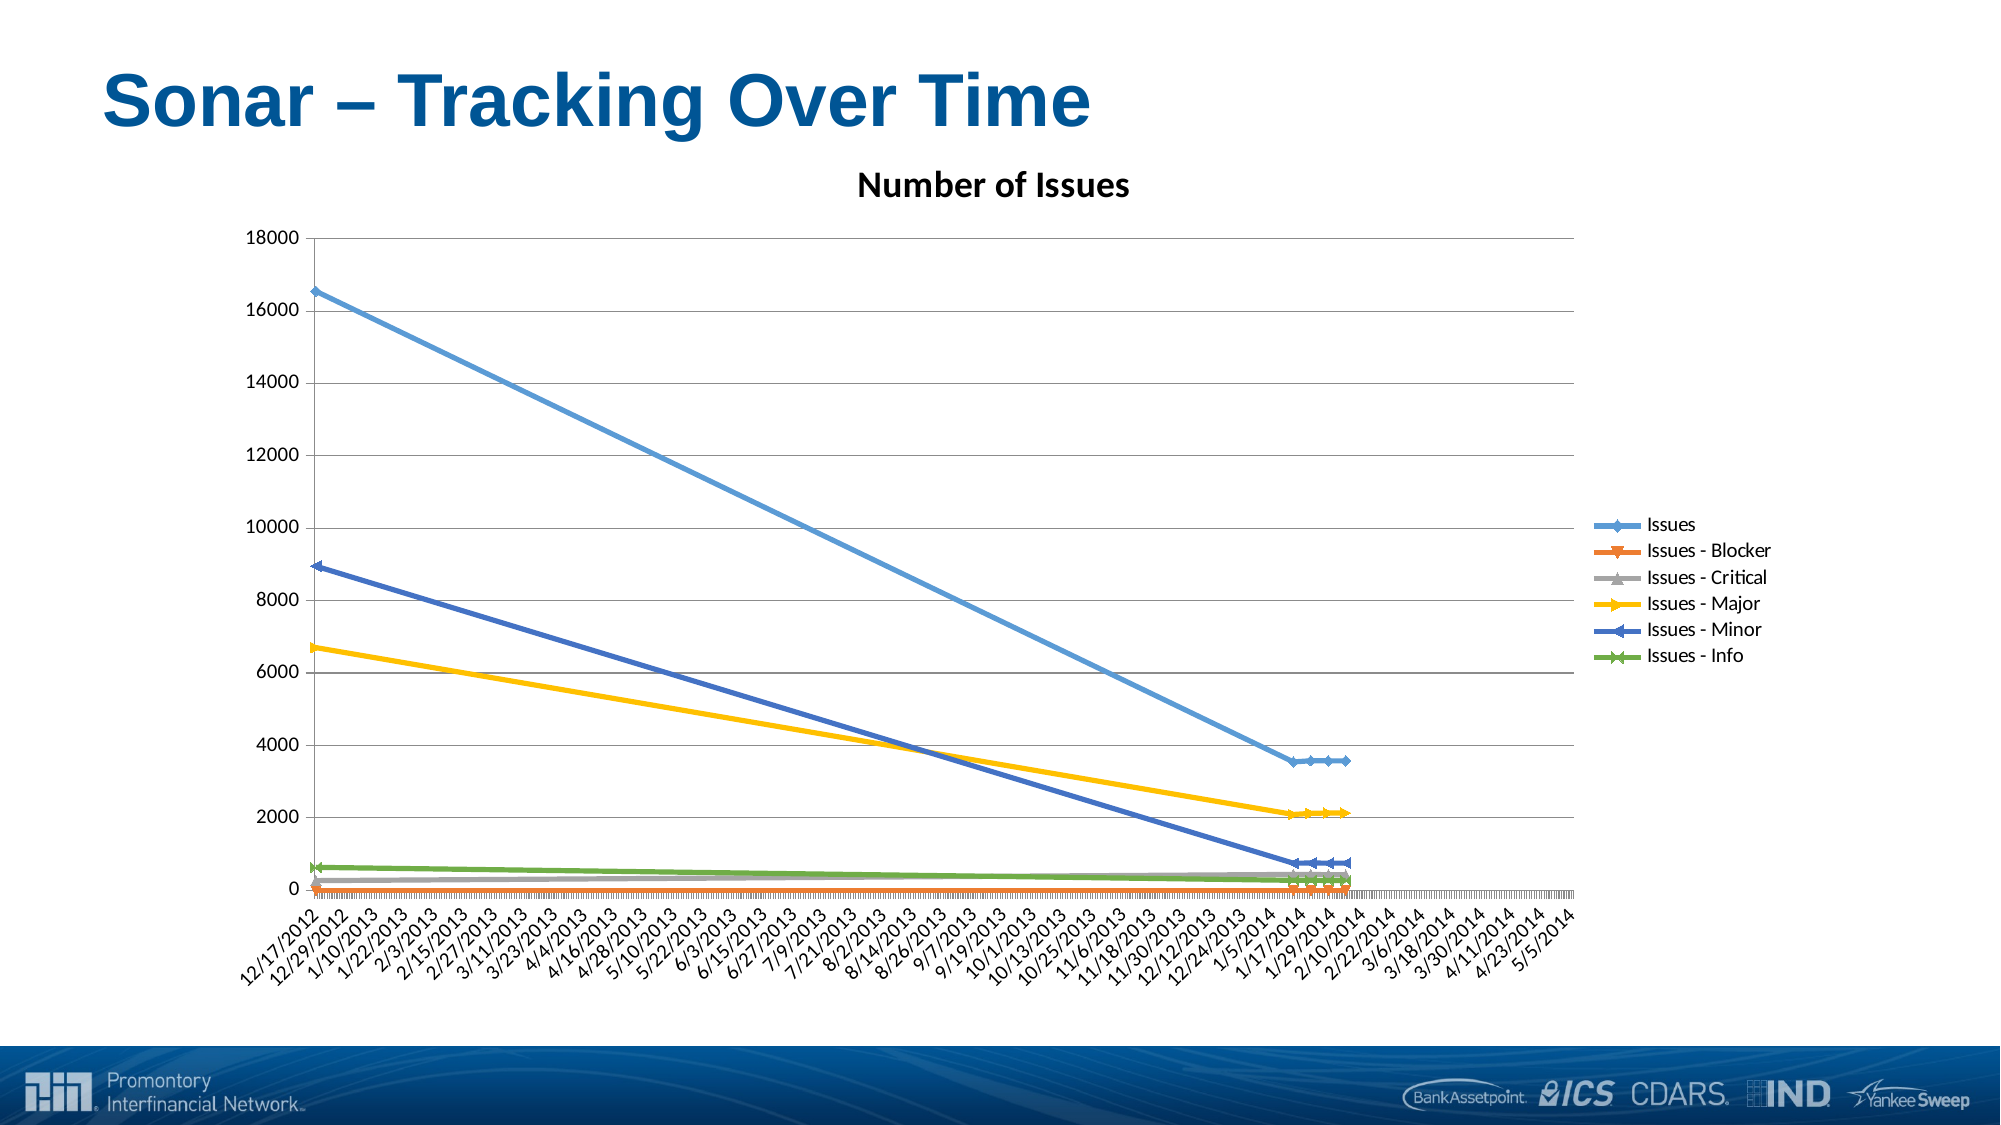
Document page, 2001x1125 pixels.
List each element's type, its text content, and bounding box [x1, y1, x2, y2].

title Sonar – Tracking Over Time [87, 54, 1914, 173]
chart [232, 120, 1792, 1064]
picture [0, 1046, 2000, 1125]
